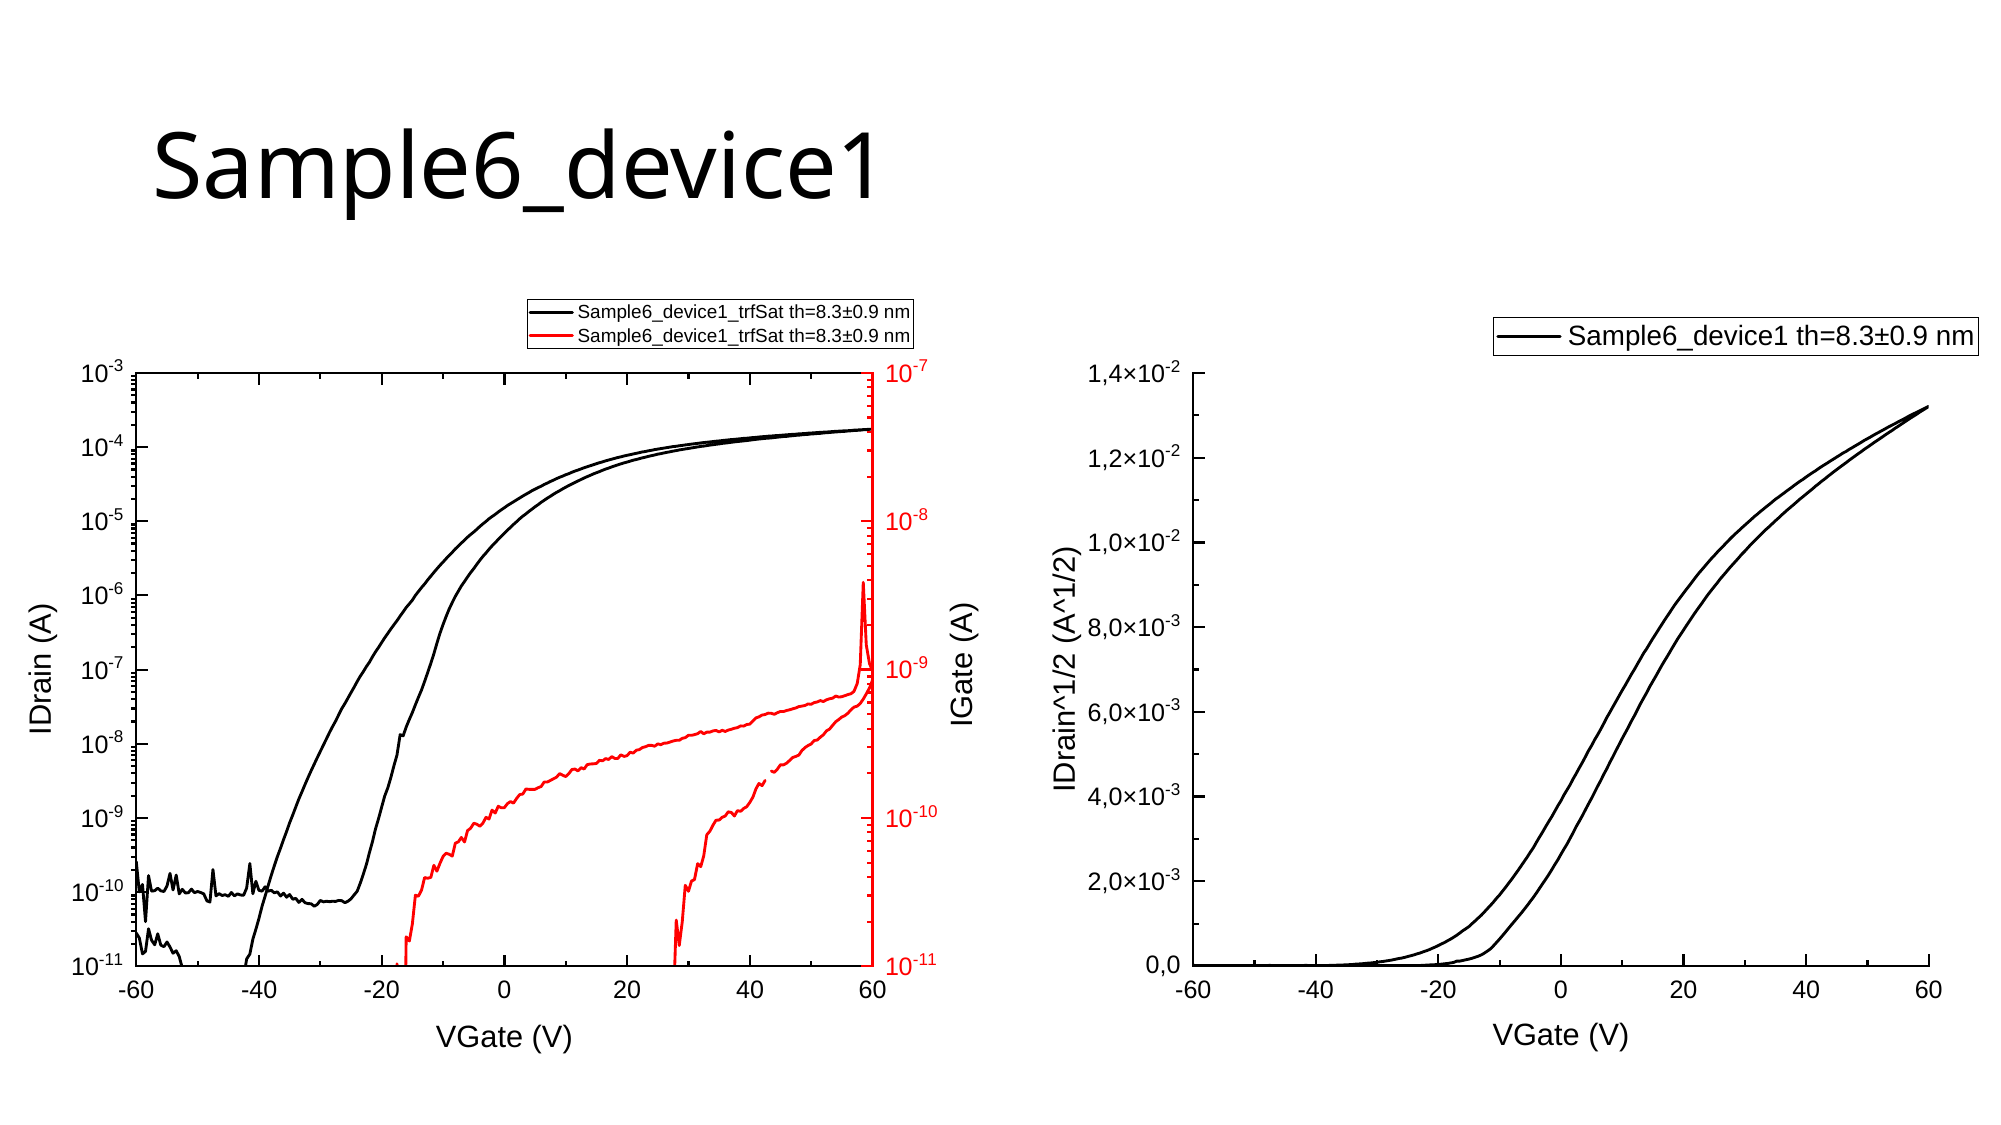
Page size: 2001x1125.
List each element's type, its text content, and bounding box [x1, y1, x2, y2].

title Sample6_device1 [137, 59, 1863, 277]
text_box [999, 277, 2000, 1105]
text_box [0, 277, 999, 1105]
